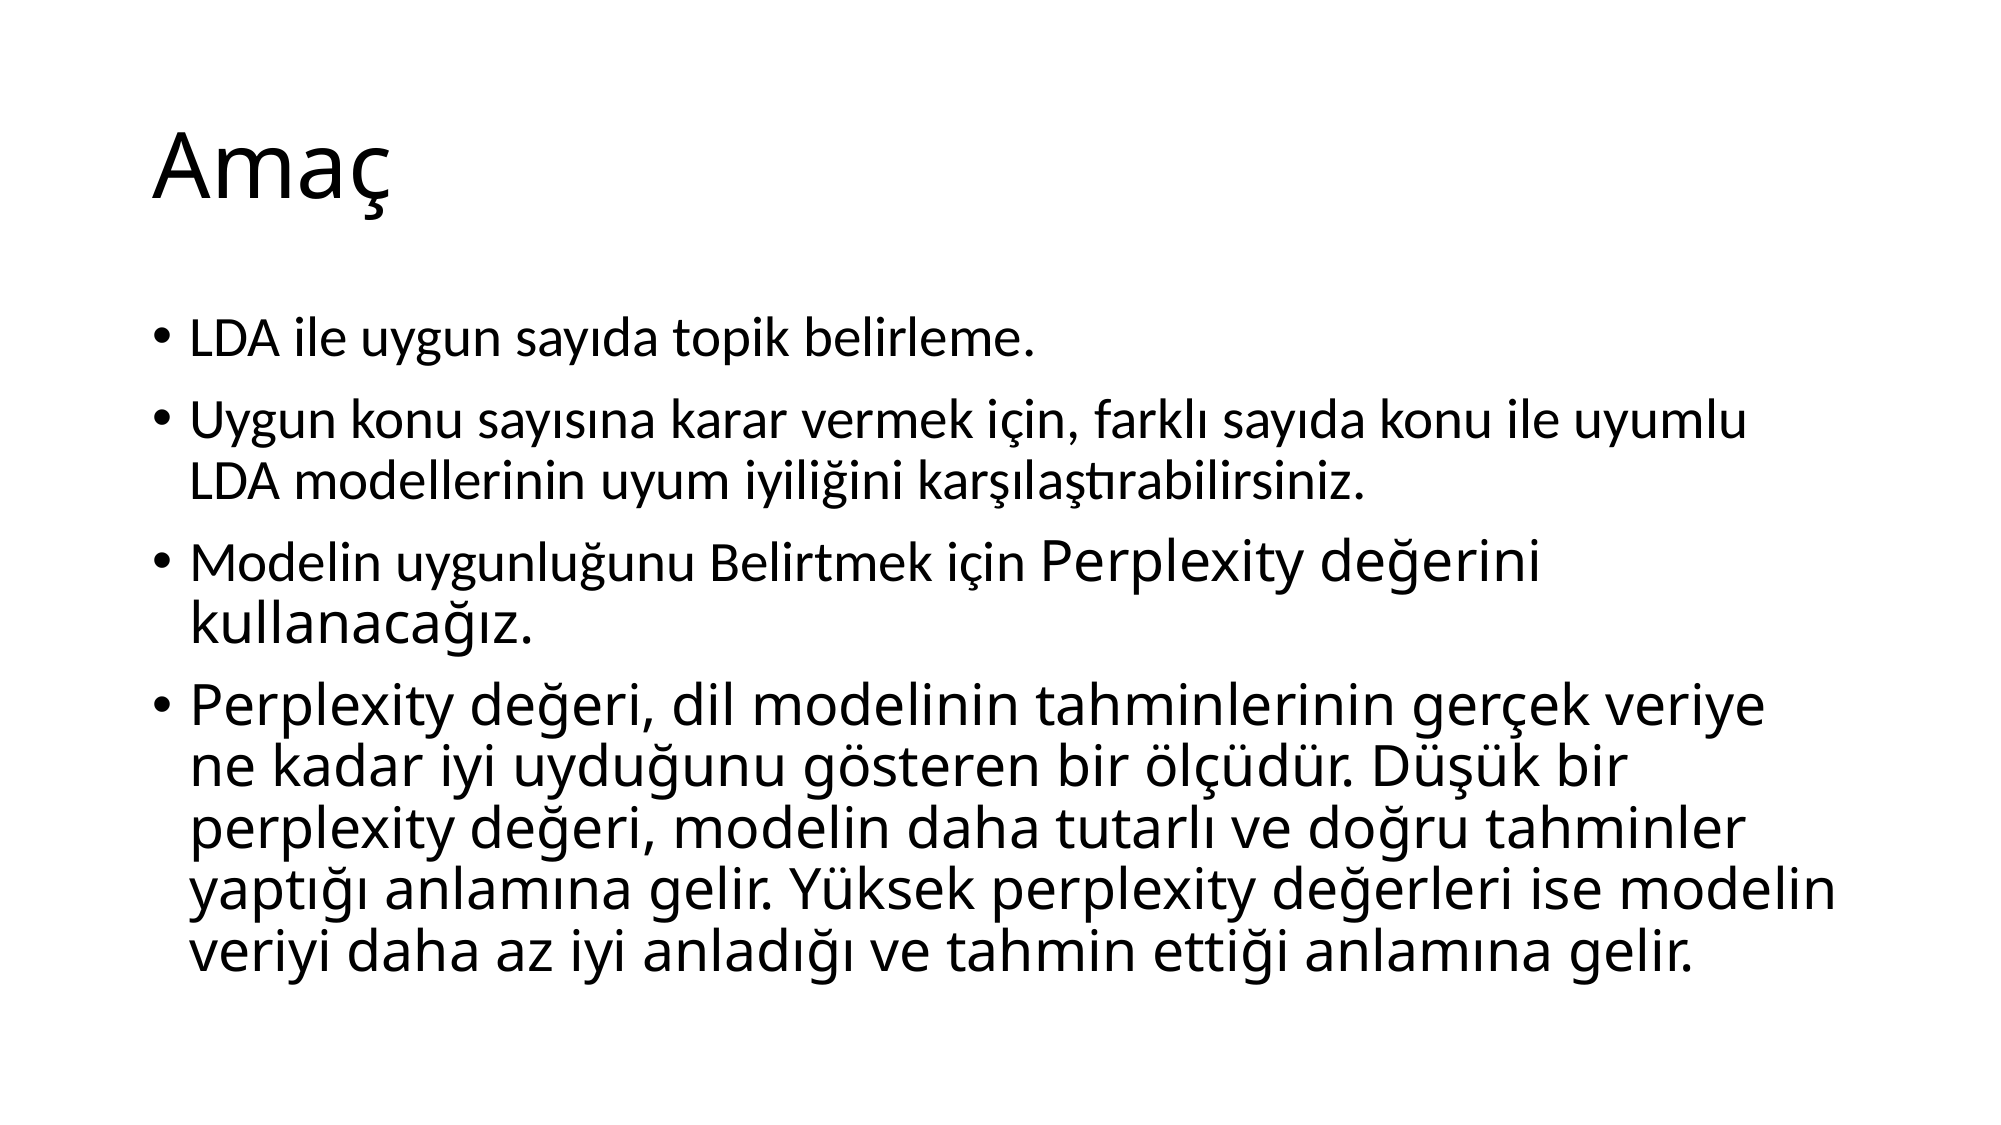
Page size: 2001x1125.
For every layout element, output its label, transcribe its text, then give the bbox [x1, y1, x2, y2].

list LDA ile uygun sayıda topik belirleme. Uygun konu sayısına karar vermek için, farklı sayıda konu ile uyumlu LDA modellerinin uyum iyiliğini karşılaştırabilirsiniz. Modelin uygunluğunu Belirtmek için Perplexity değerini kullanacağız. Perplexity değeri, dil modelinin tahminlerinin gerçek veriye ne kadar iyi uyduğunu gösteren bir ölçüdür. Düşük bir perplexity değeri, modelin daha tutarlı ve doğru tahminler yaptığı anlamına gelir. Yüksek perplexity değerleri ise modelin veriyi daha az iyi anladığı ve tahmin ettiği anlamına gelir. [137, 299, 1863, 1014]
title Amaç [137, 59, 1863, 278]
